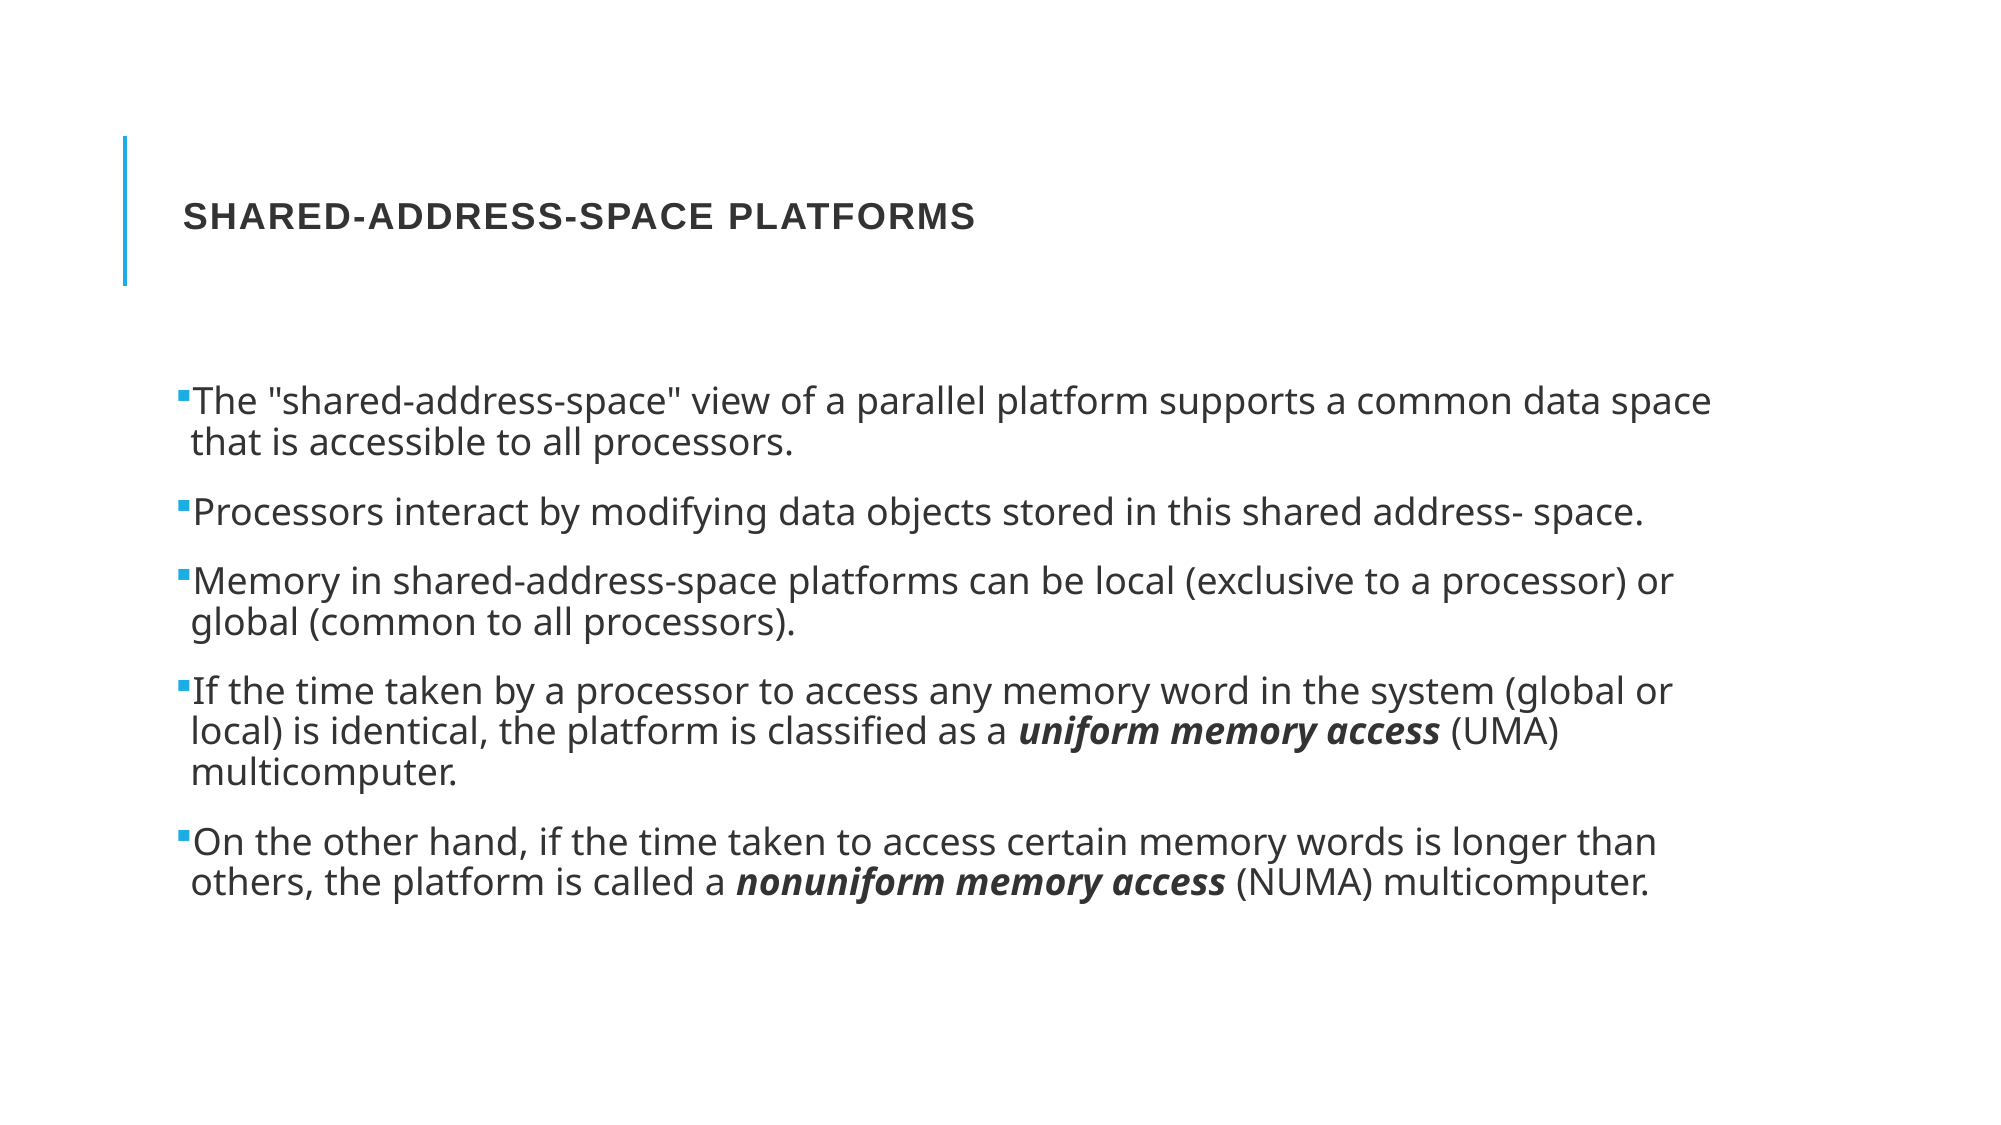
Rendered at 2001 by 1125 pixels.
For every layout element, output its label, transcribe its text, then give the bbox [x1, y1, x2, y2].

title Shared-Address-Space Platforms [168, 96, 1763, 342]
list The "shared-address-space" view of a parallel platform supports a common data space that is accessible to all processors. Processors interact by modifying data objects stored in this shared address- space. Memory in shared-address-space platforms can be local (exclusive to a processor) or global (common to all processors). If the time taken by a processor to access any memory word in the system (global or local) is identical, the platform is classified as a uniform memory access (UMA) multicomputer. On the other hand, if the time taken to access certain memory words is longer than others, the platform is called a nonuniform memory access (NUMA) multicomputer. [168, 375, 1763, 1035]
